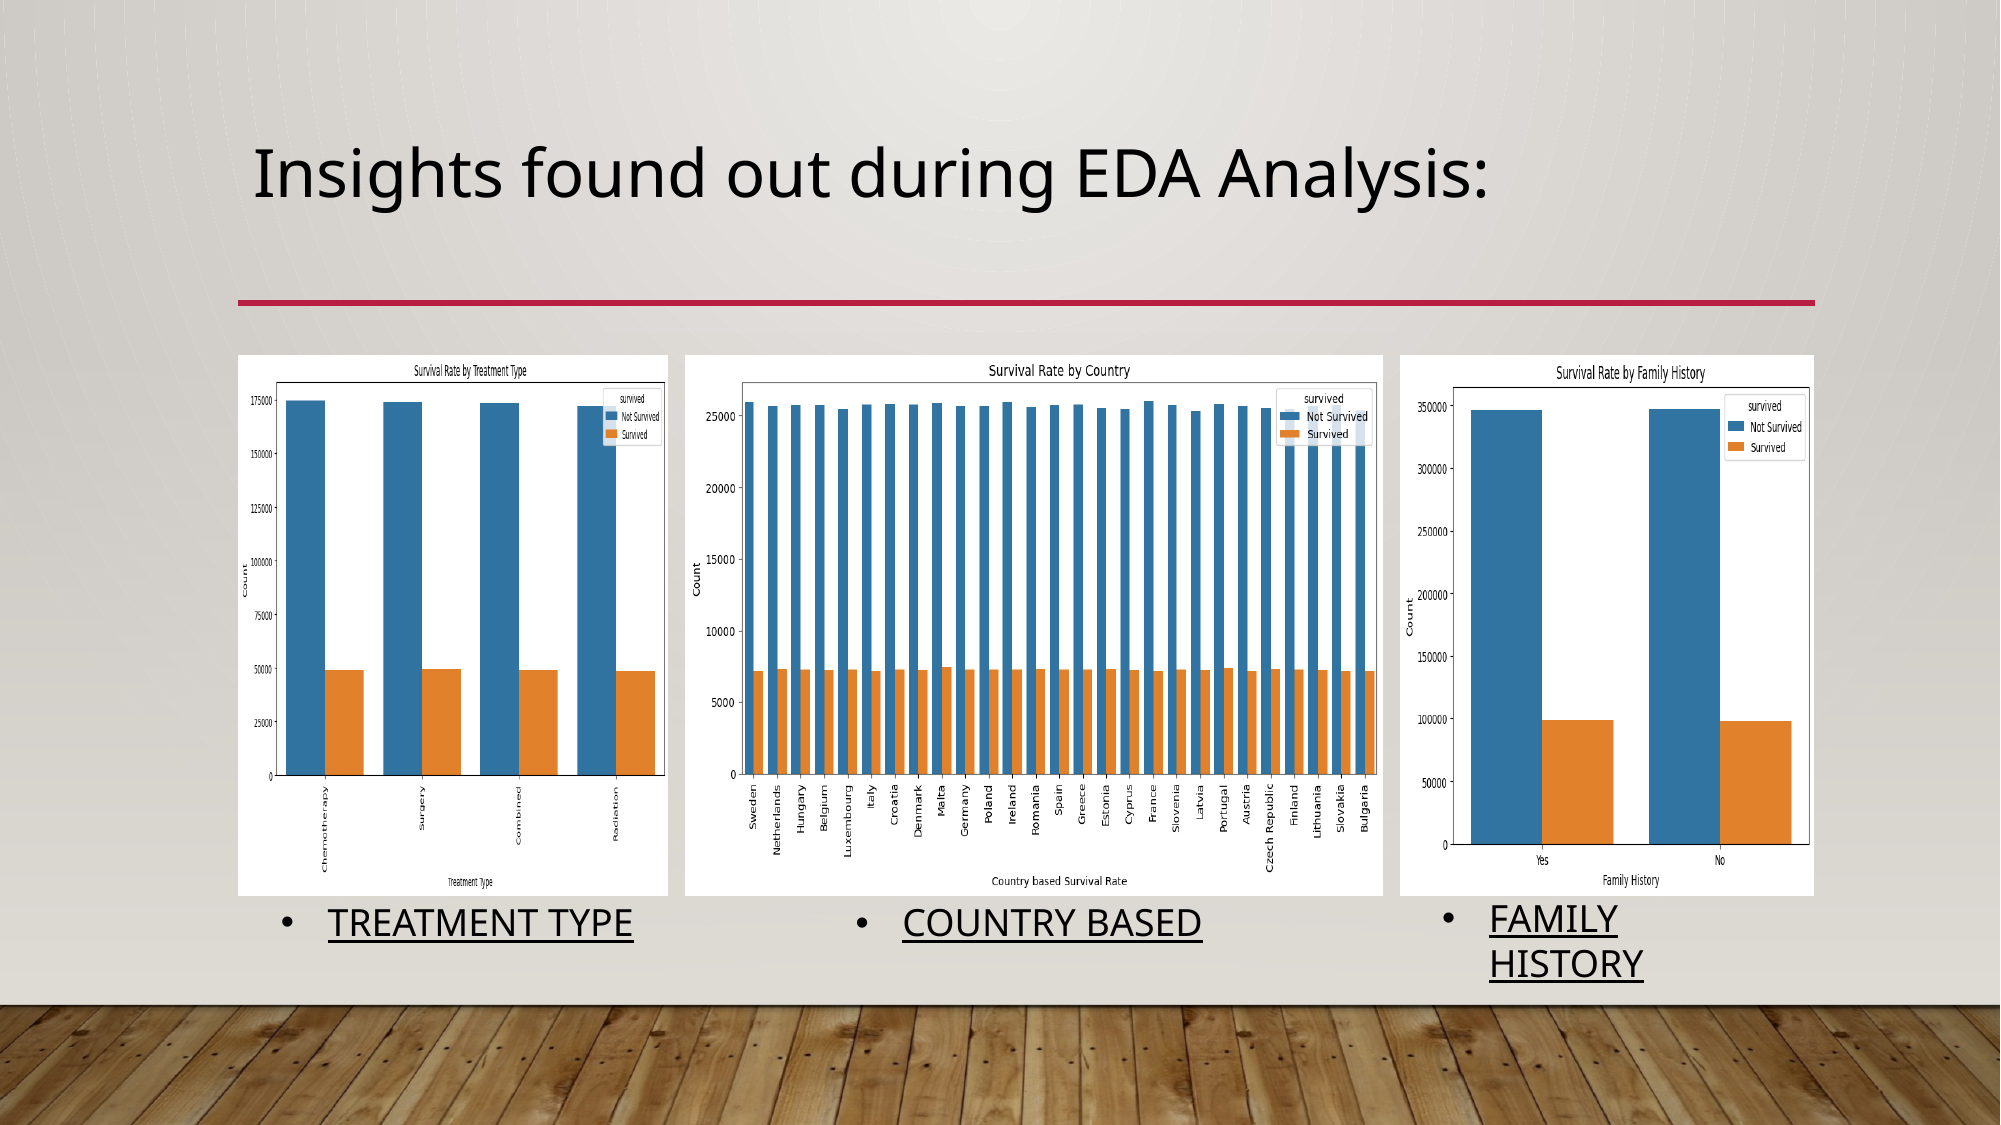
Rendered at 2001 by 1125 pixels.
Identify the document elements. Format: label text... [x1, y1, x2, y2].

picture [685, 355, 1384, 896]
title Insights found out during EDA Analysis: [238, 131, 1814, 236]
picture [237, 355, 668, 896]
text_box FAMILY HISTORY [1427, 896, 1787, 992]
text_box TREATMENT TYPE [265, 896, 668, 952]
list [238, 236, 1814, 889]
text_box COUNTRY BASED [840, 896, 1228, 952]
picture [0, 1005, 2000, 1125]
picture [1400, 355, 1814, 896]
